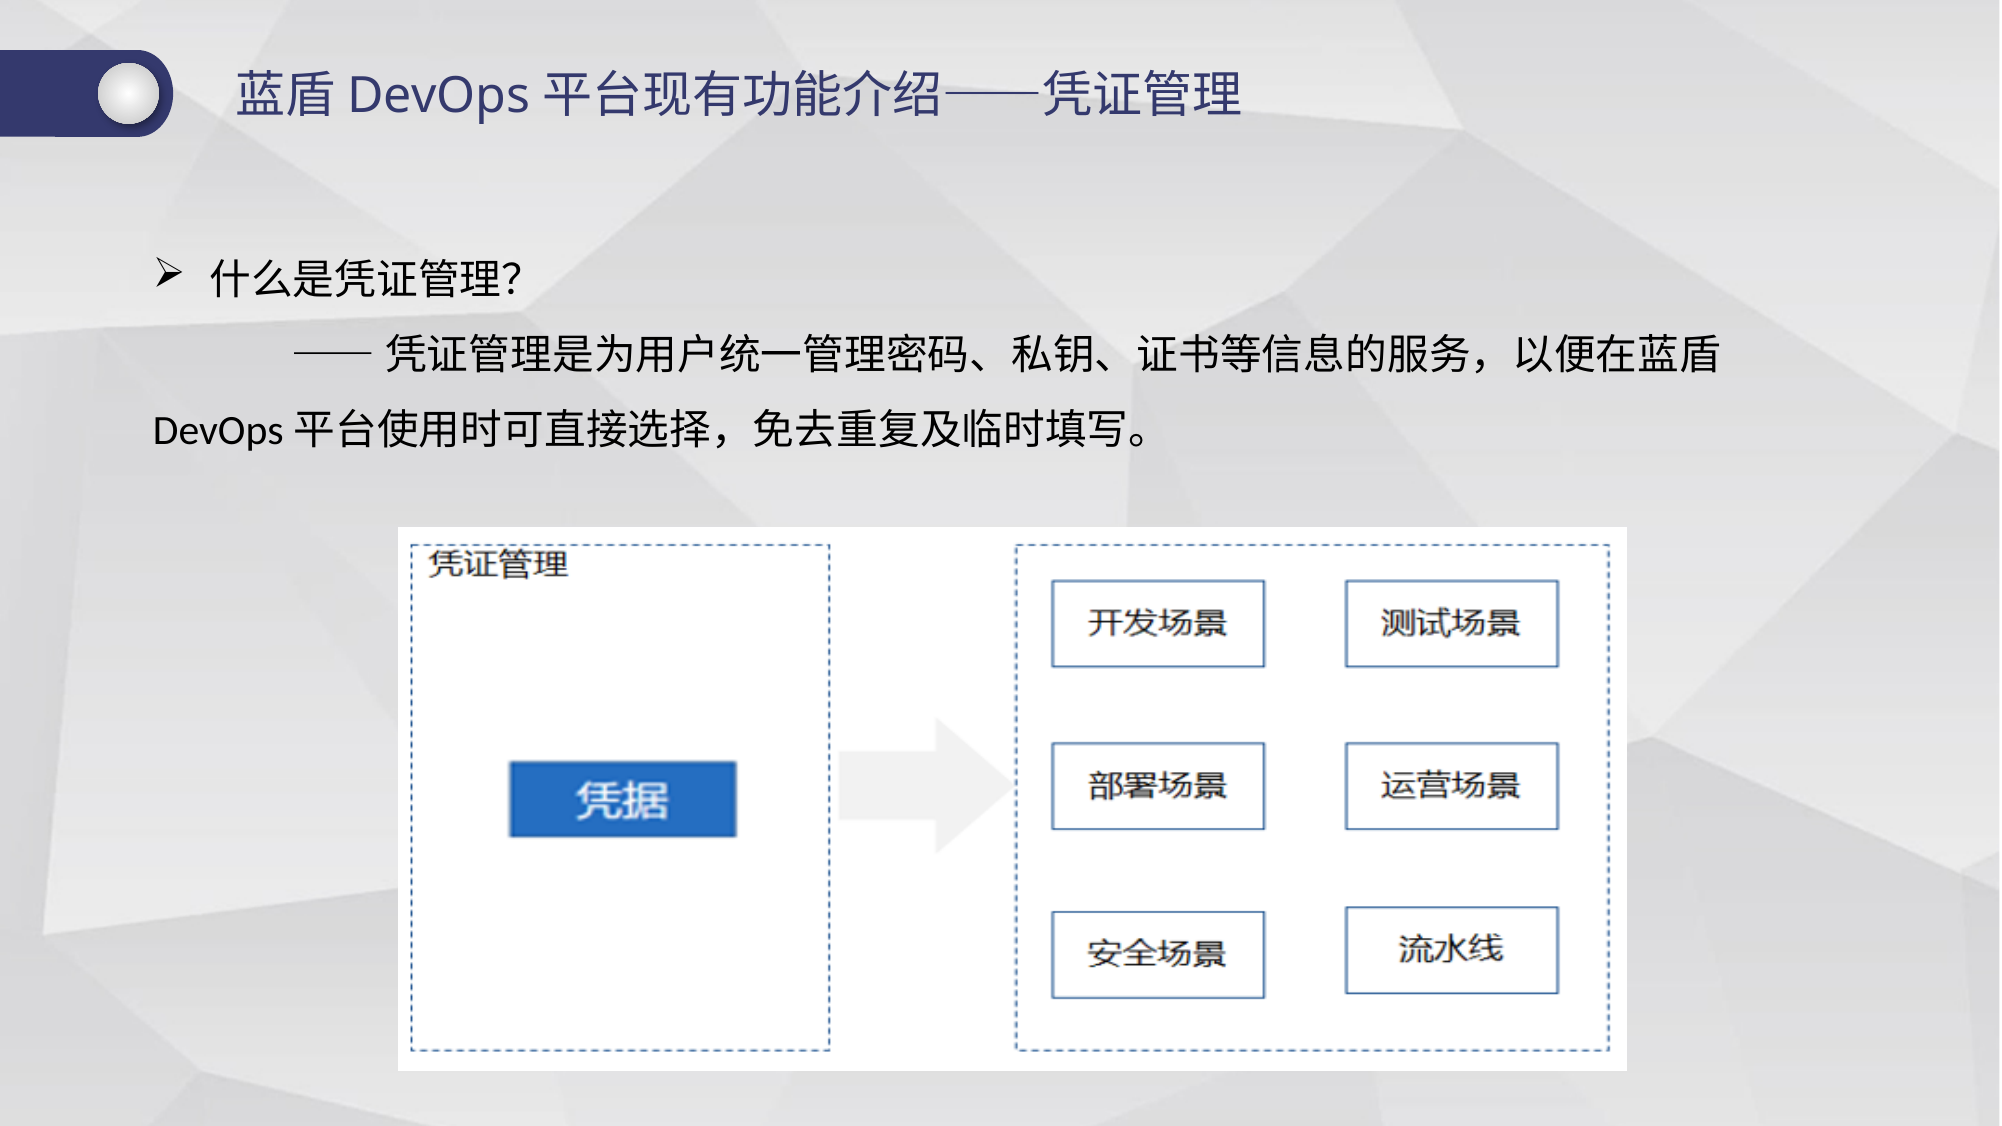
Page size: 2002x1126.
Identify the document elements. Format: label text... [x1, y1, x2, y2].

text_box 什么是凭证管理？ ——凭证管理是为用户统一管理密码、私钥、证书等信息的服务，以便在蓝盾DevOps平台使用时可直接选择，免去重复及临时填写。 [138, 220, 1863, 460]
text_box 蓝盾DevOps平台现有功能介绍——凭证管理 [220, 54, 1284, 130]
picture [0, 0, 2000, 1126]
